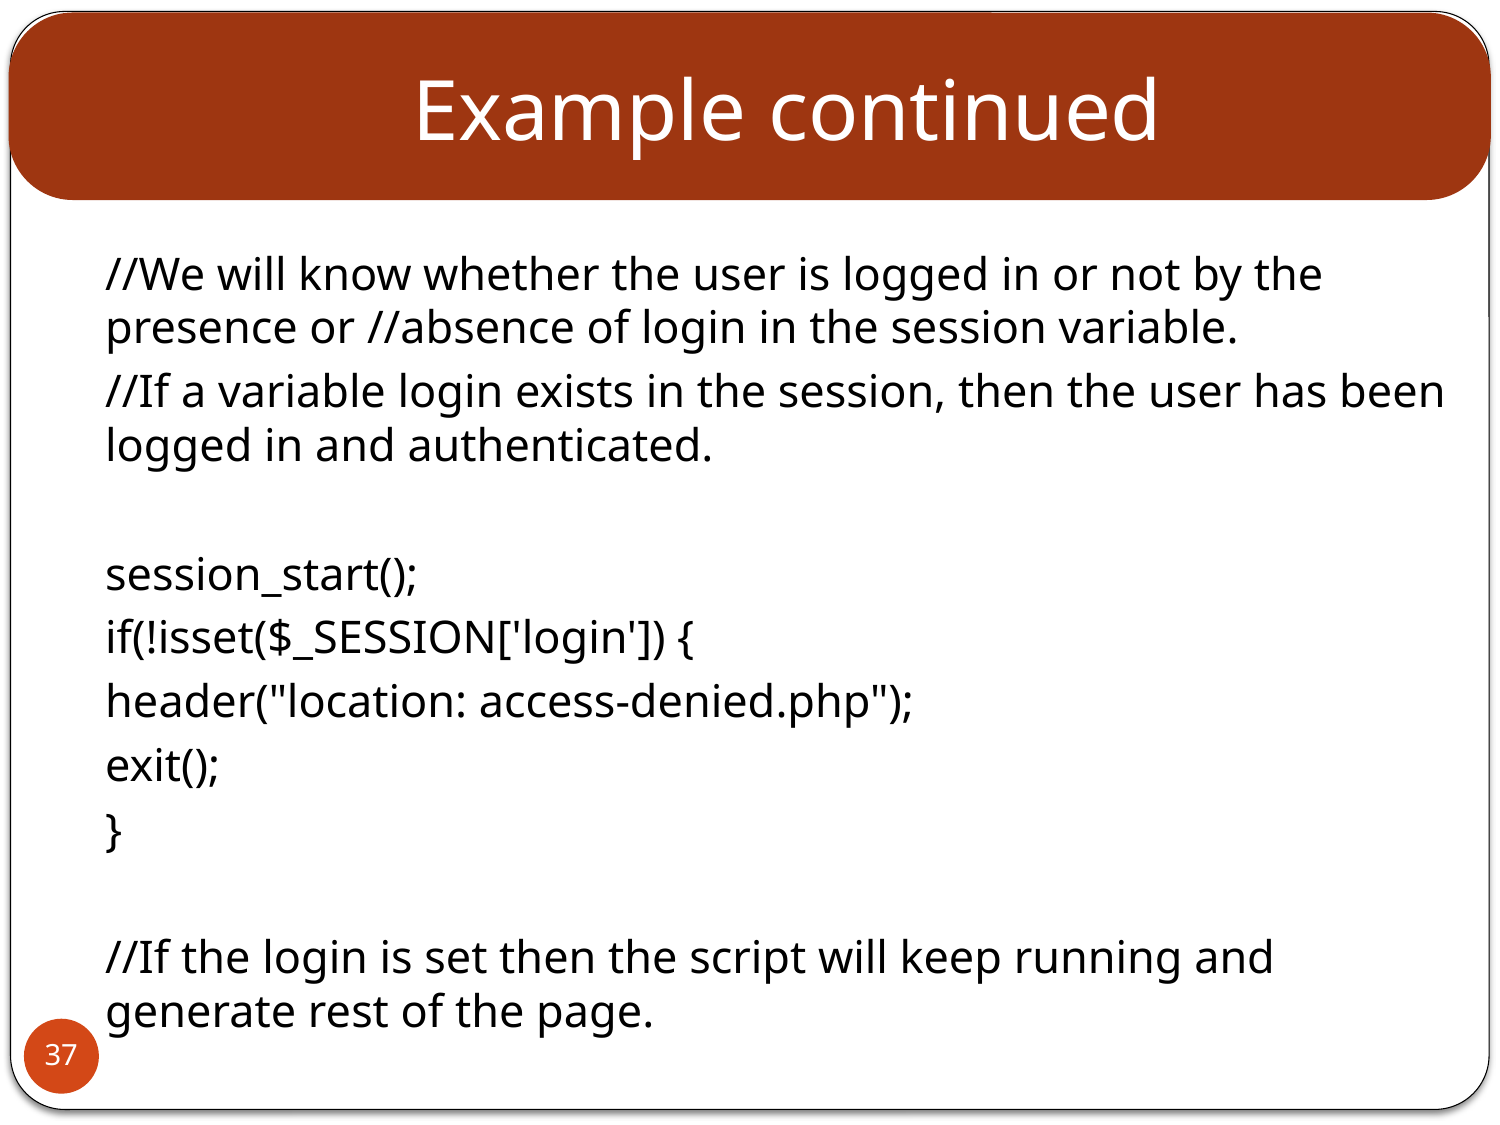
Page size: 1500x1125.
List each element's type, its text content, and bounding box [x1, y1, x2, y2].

list //We will know whether the user is logged in or not by the presence or //absence of login in the session variable. //If a variable login exists in the session, then the user has been logged in and authenticated. session_start(); if(!isset($_SESSION['login']) { header("location: access-denied.php"); exit(); } //If the login is set then the script will keep running and generate rest of the page. [50, 237, 1463, 1050]
slide_number 37 [23, 1020, 99, 1094]
title Example continued [150, 17, 1425, 205]
